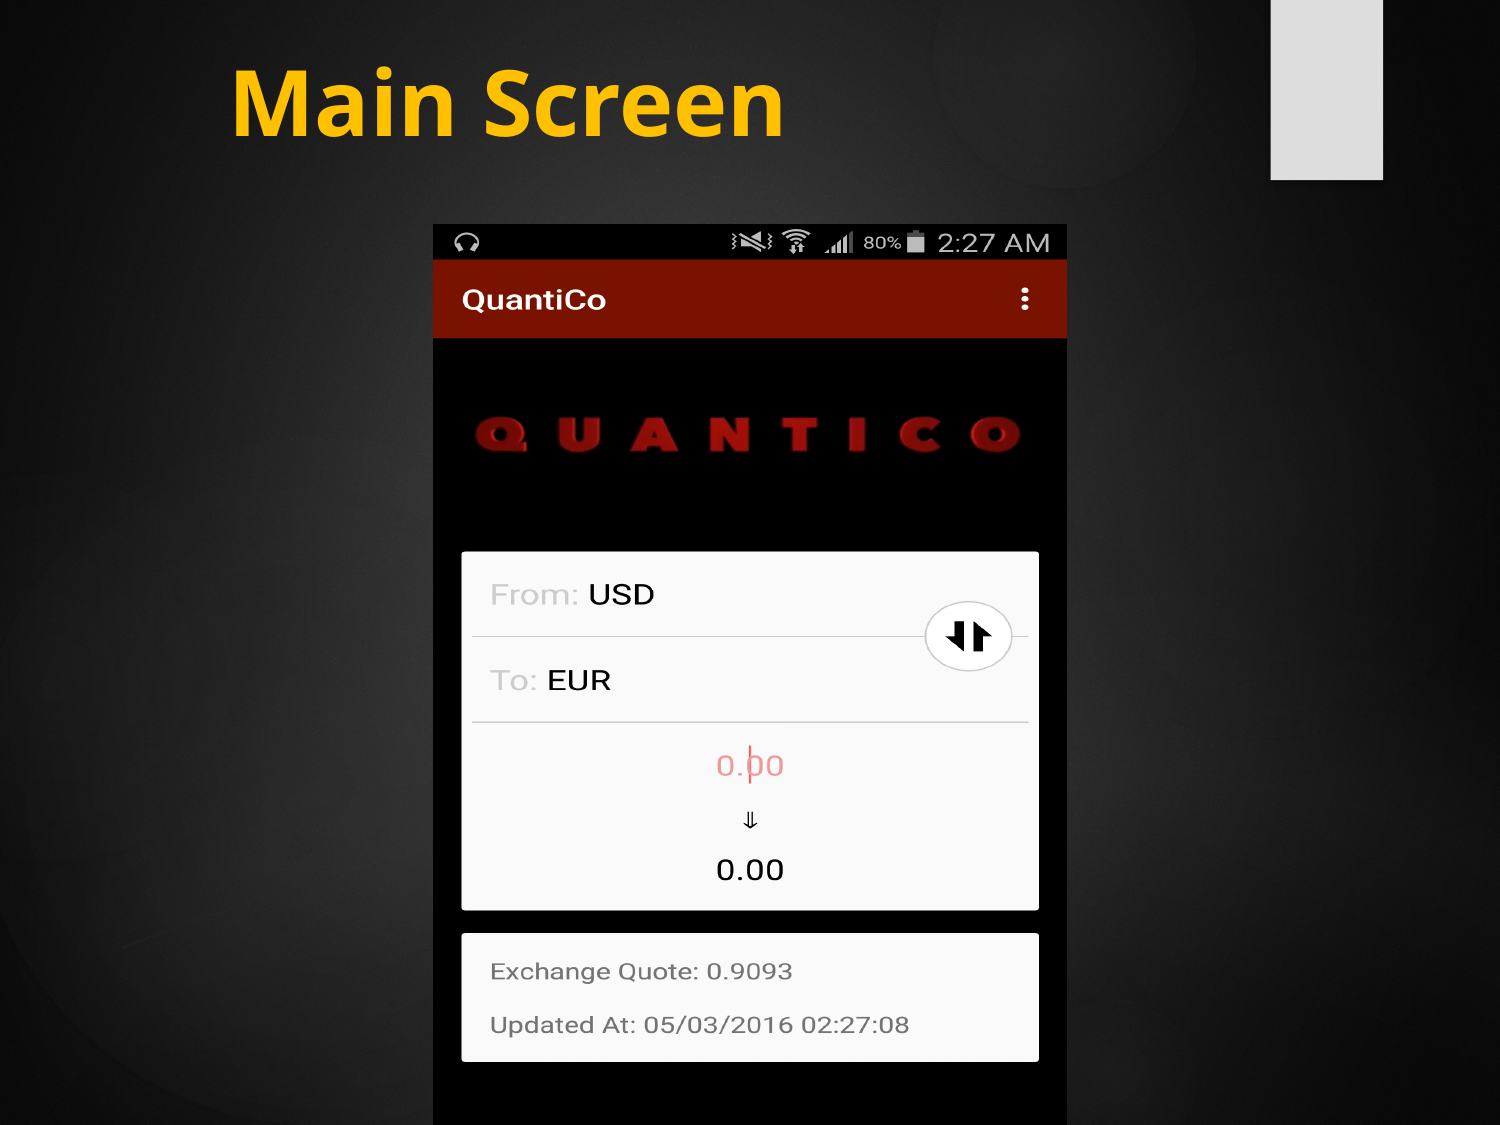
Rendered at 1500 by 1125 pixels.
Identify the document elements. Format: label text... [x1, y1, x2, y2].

picture [433, 224, 1067, 1125]
text_box Main Screen [213, 37, 804, 163]
